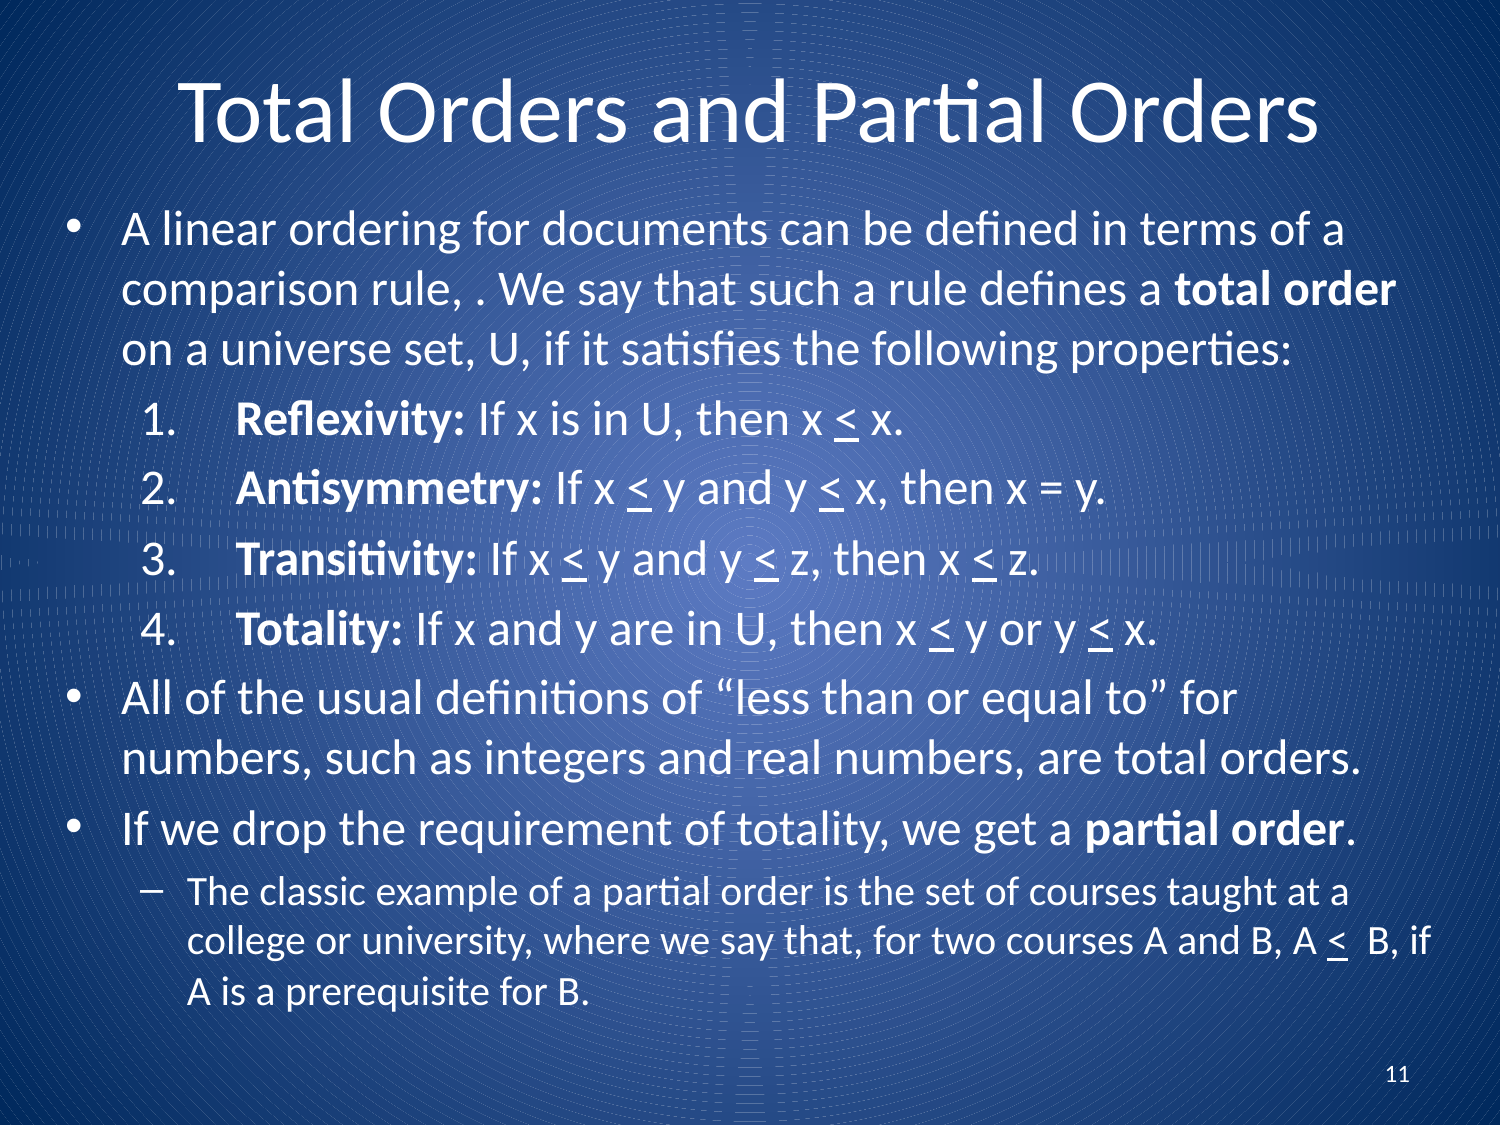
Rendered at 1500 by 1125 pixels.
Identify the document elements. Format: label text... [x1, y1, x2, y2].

title Total Orders and Partial Orders [75, 12, 1425, 187]
list A linear ordering for documents can be defined in terms of a comparison rule, . We say that such a rule defines a total order on a universe set, U, if it satisfies the following properties: Reflexivity: If x is in U, then x < x. Antisymmetry: If x < y and y < x, then x = y. Transitivity: If x < y and y < z, then x < z. Totality: If x and y are in U, then x < y or y < x. All of the usual definitions of “less than or equal to” for numbers, such as integers and real numbers, are total orders. If we drop the requirement of totality, we get a partial order. The classic example of a partial order is the set of courses taught at a college or university, where we say that, for two courses A and B, A < B, if A is a prerequisite for B. [50, 187, 1450, 1100]
slide_number 11 [1074, 1042, 1425, 1103]
